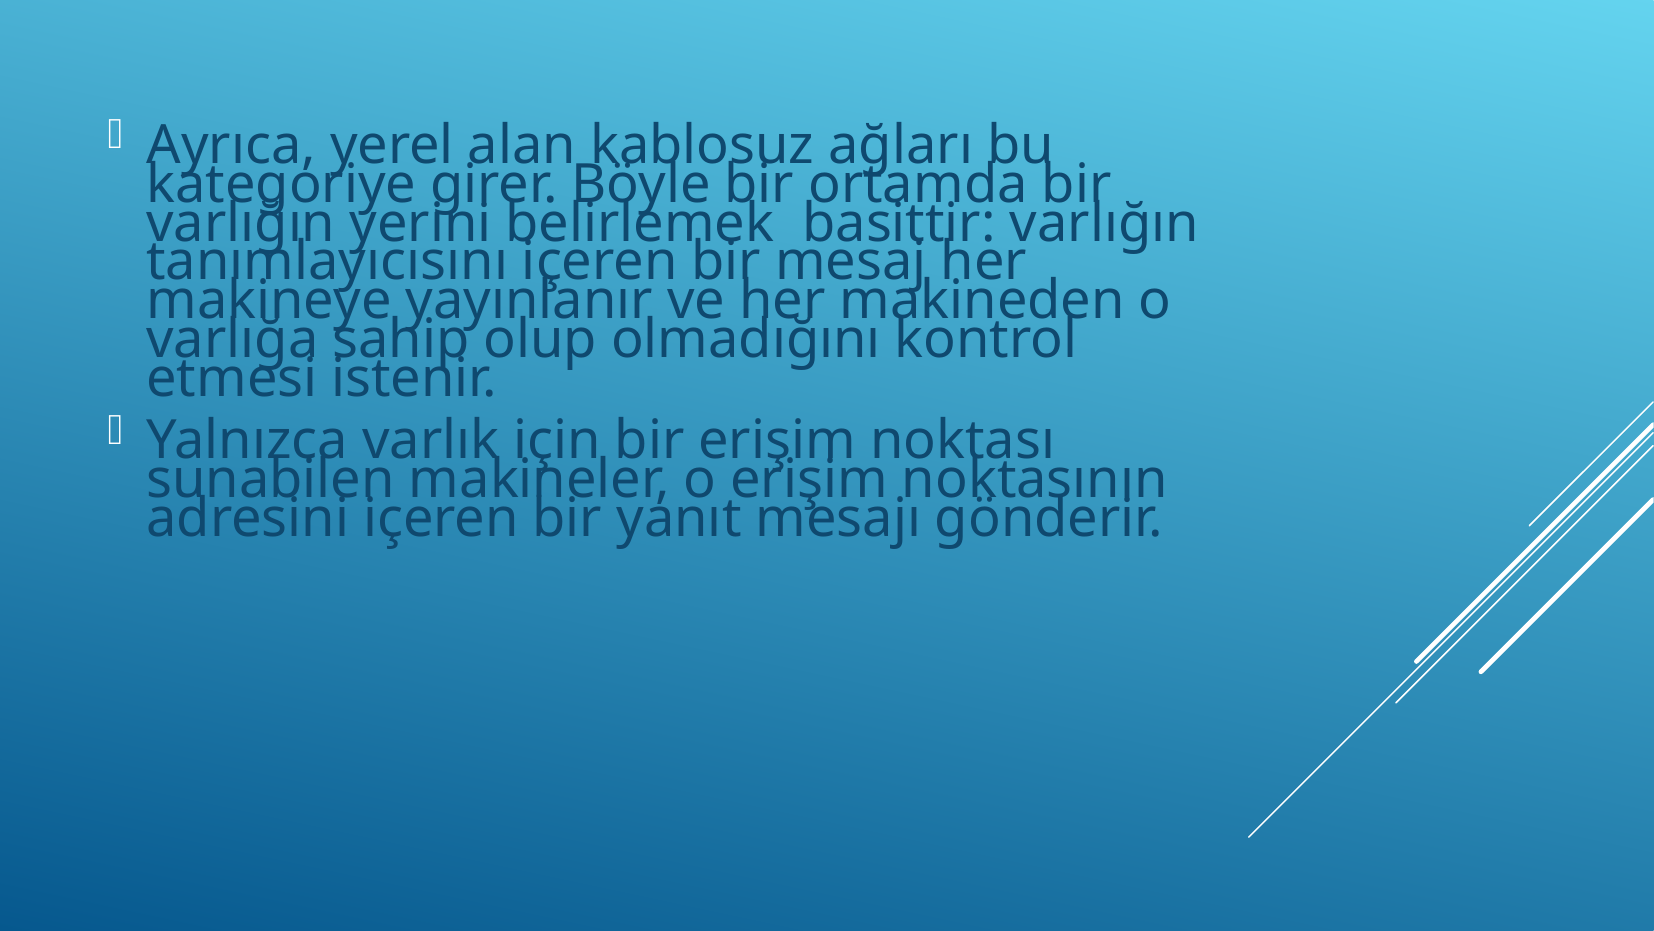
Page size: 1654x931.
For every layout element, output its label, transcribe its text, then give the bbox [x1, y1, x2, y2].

list Ayrıca, yerel alan kablosuz ağları bu kategoriye girer. Böyle bir ortamda bir varlığın yerini belirlemek basittir: varlığın tanımlayıcısını içeren bir mesaj her makineye yayınlanır ve her makineden o varlığa sahip olup olmadığını kontrol etmesi istenir. Yalnızca varlık için bir erişim noktası sunabilen makineler, o erişim noktasının adresini içeren bir yanıt mesajı gönderir. [92, 93, 1251, 584]
